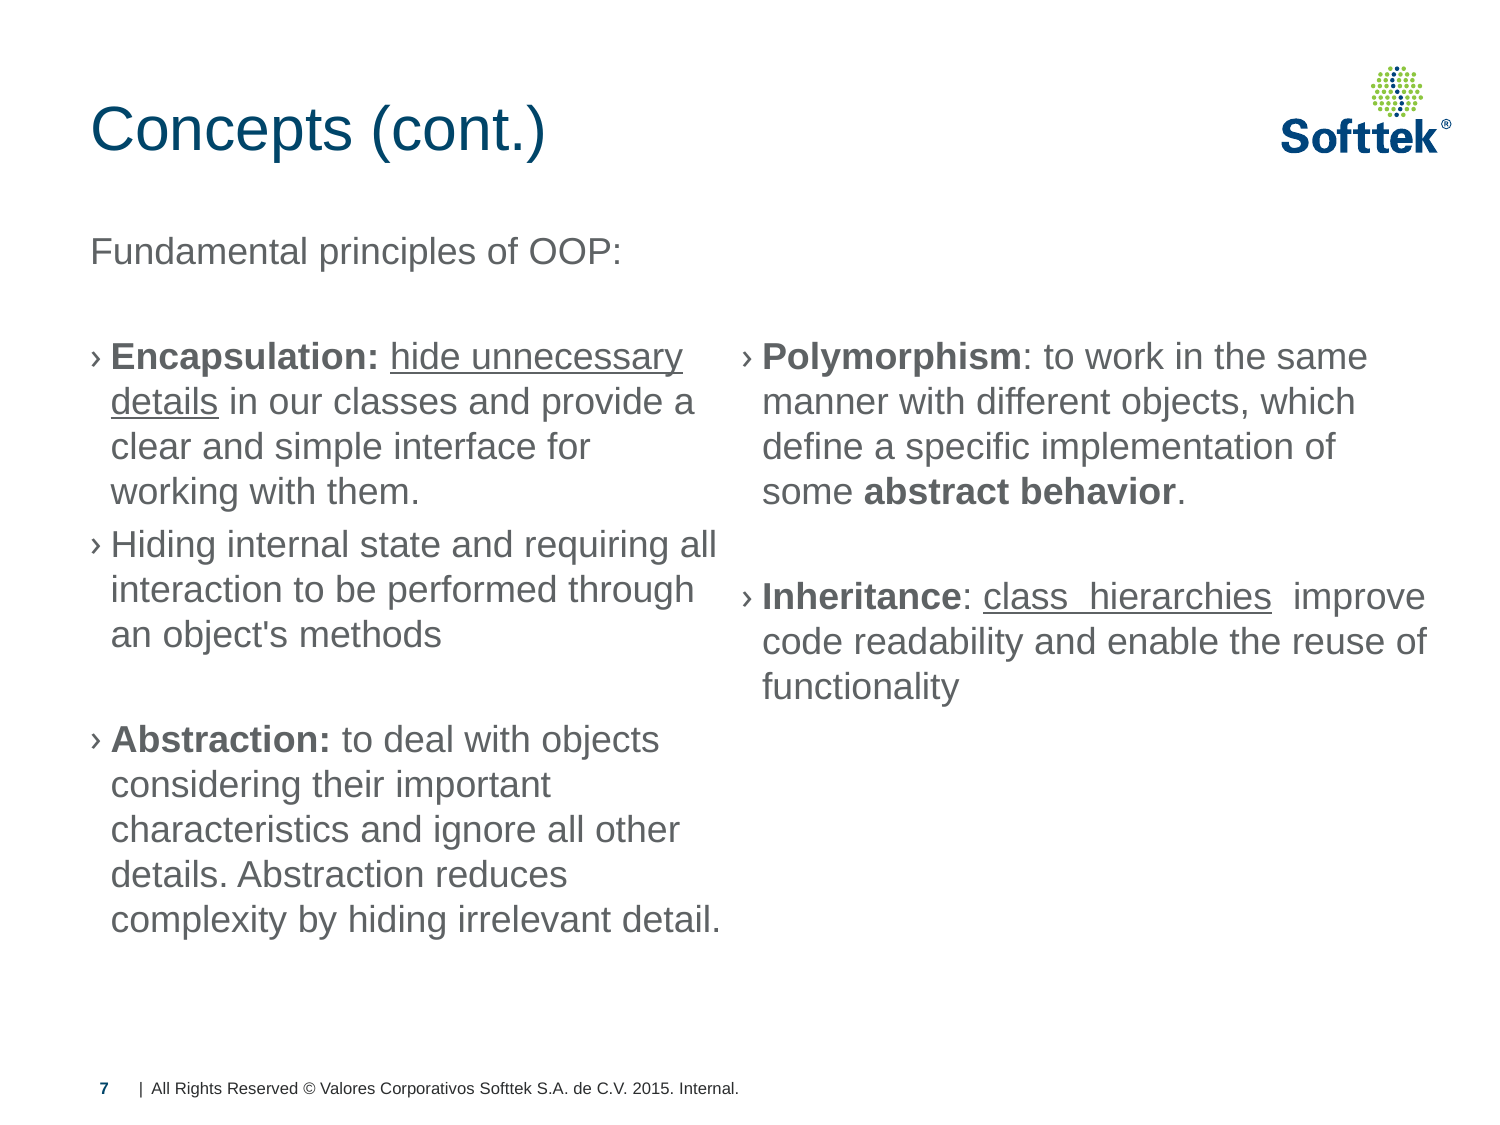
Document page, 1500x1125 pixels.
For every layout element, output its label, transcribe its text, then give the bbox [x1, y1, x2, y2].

slide_number 7 [64, 1069, 124, 1106]
title Concepts (cont.) [74, 31, 1256, 172]
list Polymorphism: to work in the same manner with different objects, which define a specific implementation of some abstract behavior. Inheritance: class hierarchies improve code readability and enable the reuse of functionality [726, 219, 1464, 1035]
list Fundamental principles of OOP: Encapsulation: hide unnecessary details in our classes and provide a clear and simple interface for working with them. Hiding internal state and requiring all interaction to be performed through an object's methods Abstraction: to deal with objects considering their important characteristics and ignore all other details. Abstraction reduces complexity by hiding irrelevant detail. [75, 219, 726, 1035]
